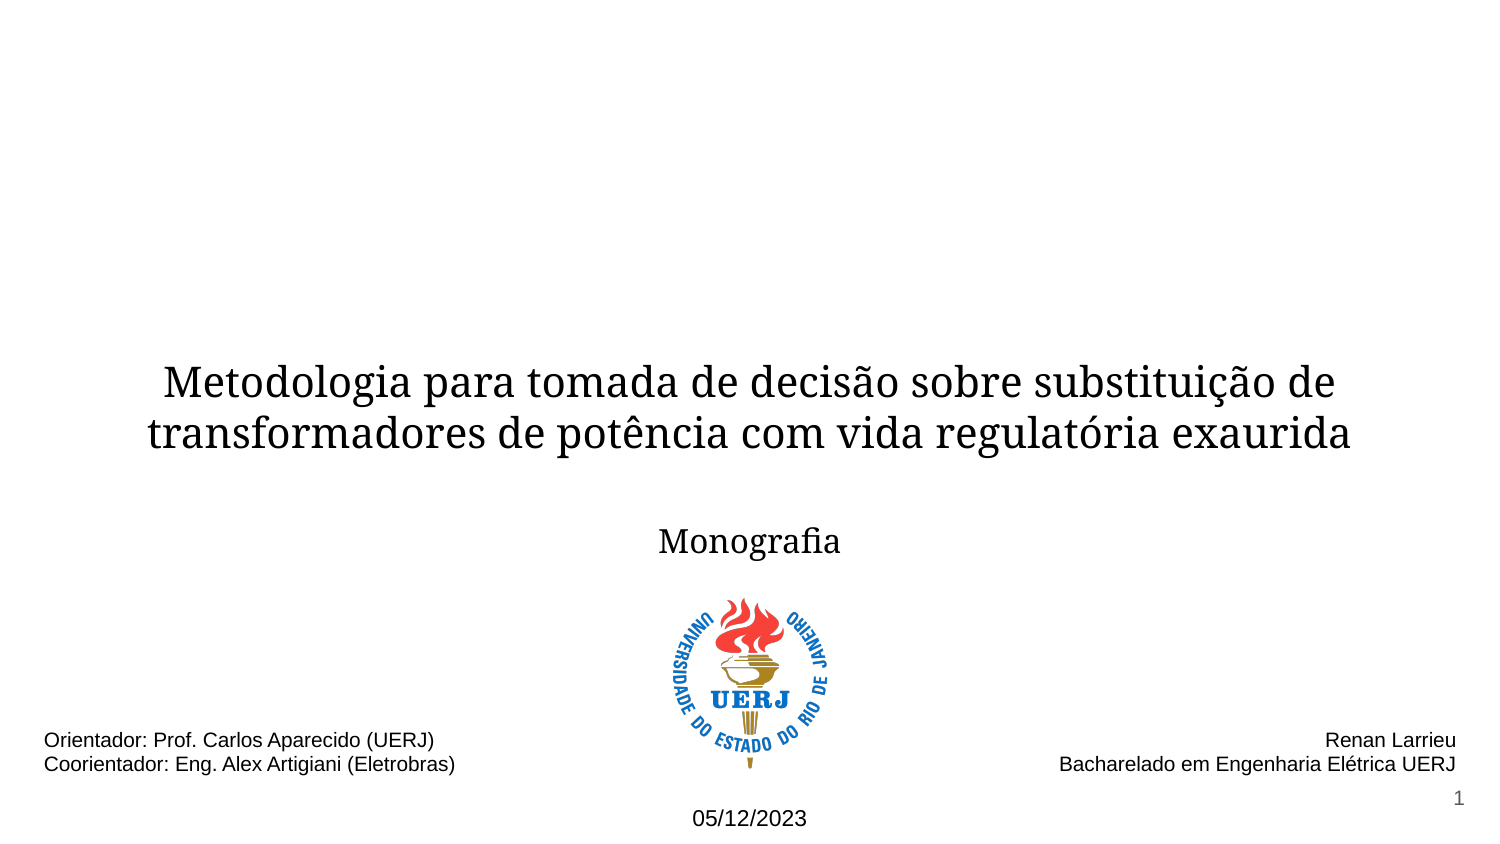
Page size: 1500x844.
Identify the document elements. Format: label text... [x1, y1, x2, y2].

text_box 05/12/2023 [677, 808, 823, 838]
picture [639, 564, 860, 801]
title Metodologia para tomada de decisão sobre substituição de transformadores de potência com vida regulatória exaurida [51, 337, 1449, 472]
subtitle Monografia [51, 504, 1449, 655]
text_box Renan Larrieu Bacharelado em Engenharia Elétrica UERJ [979, 711, 1472, 817]
slide_number 1 [1389, 764, 1480, 830]
text_box Orientador: Prof. Carlos Aparecido (UERJ) Coorientador: Eng. Alex Artigiani (Eletrobras) [28, 711, 521, 817]
